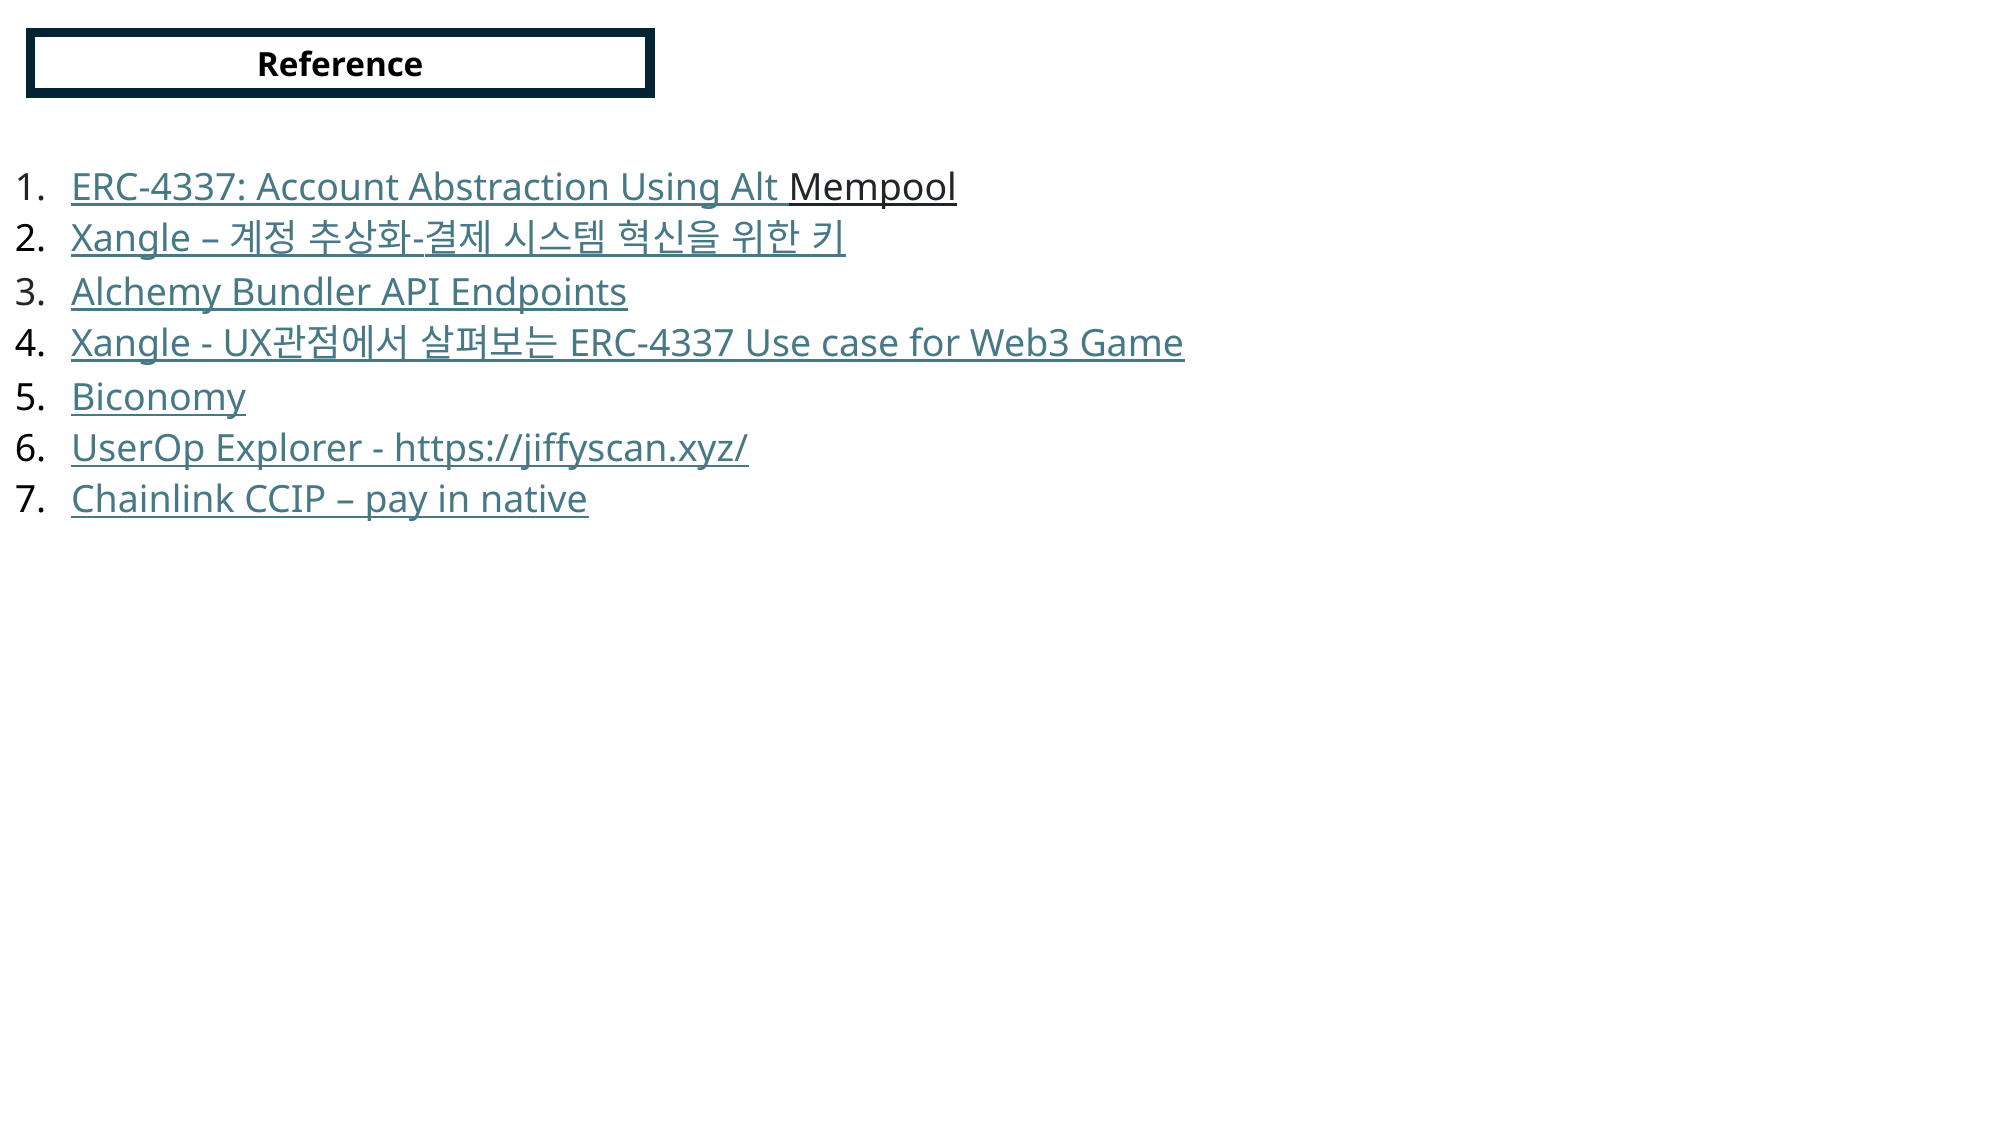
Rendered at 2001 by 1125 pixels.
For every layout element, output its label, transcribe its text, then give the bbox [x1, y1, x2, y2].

text_box ERC-4337: Account Abstraction Using Alt Mempool Xangle – 계정 추상화-결제 시스템 혁신을 위한 키 Alchemy Bundler API Endpoints Xangle - UX관점에서 살펴보는 ERC-4337 Use case for Web3 Game Biconomy UserOp Explorer - https://jiffyscan.xyz/ Chainlink CCIP – pay in native [0, 155, 1434, 579]
text_box Reference [29, 31, 652, 94]
